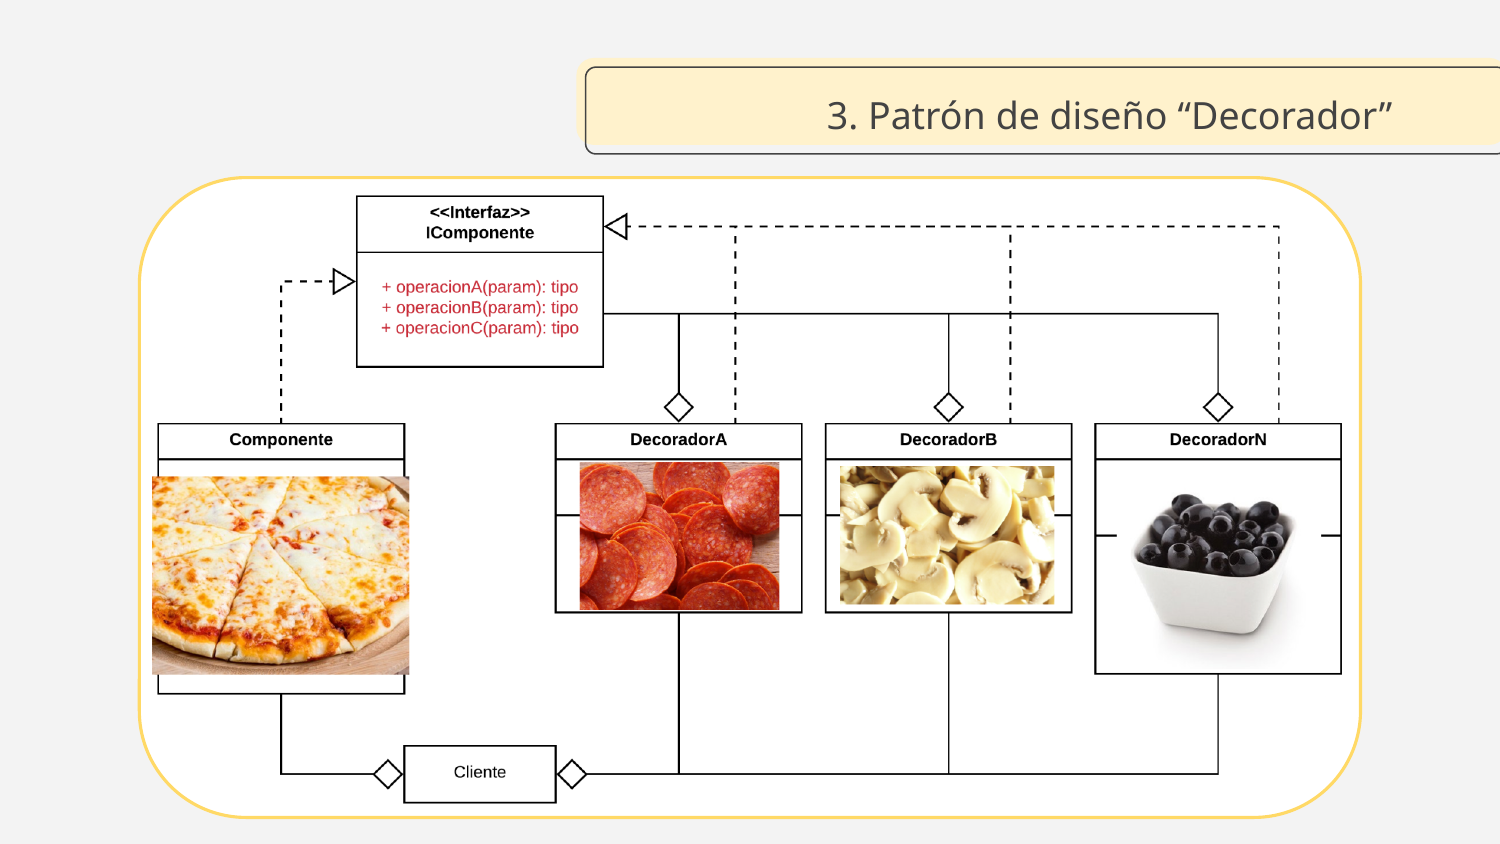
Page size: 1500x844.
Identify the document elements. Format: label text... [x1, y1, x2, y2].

title 3. Patrón de diseño “Decorador” [602, 75, 1408, 154]
picture [139, 177, 1361, 818]
